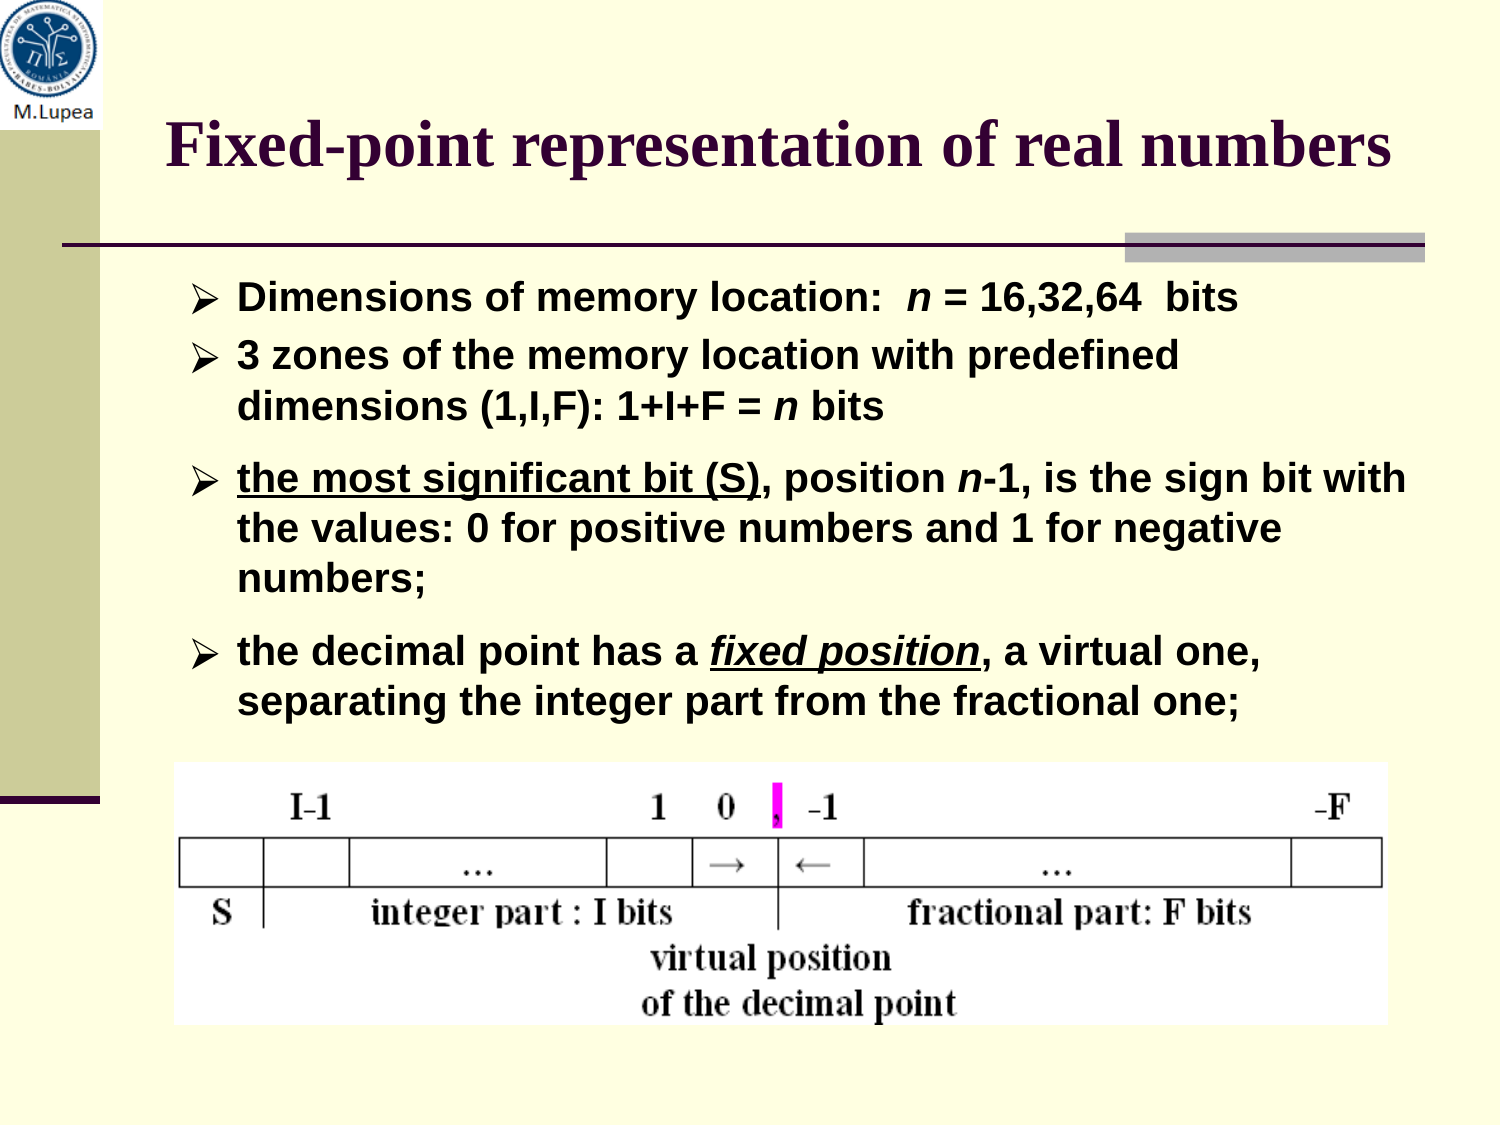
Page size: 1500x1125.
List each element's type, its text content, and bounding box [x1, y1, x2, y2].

picture [0, 0, 104, 131]
picture [174, 762, 1388, 1026]
title Fixed-point representation of real numbers [150, 45, 1425, 234]
list Dimensions of memory location: n = 16,32,64 bits 3 zones of the memory location with predefined dimensions (1,I,F): 1+I+F = n bits the most significant bit (S), position n-1, is the sign bit with the values: 0 for positive numbers and 1 for negative numbers; the decimal point has a fixed position, a virtual one, separating the integer part from the fractional one; [99, 262, 1438, 1006]
